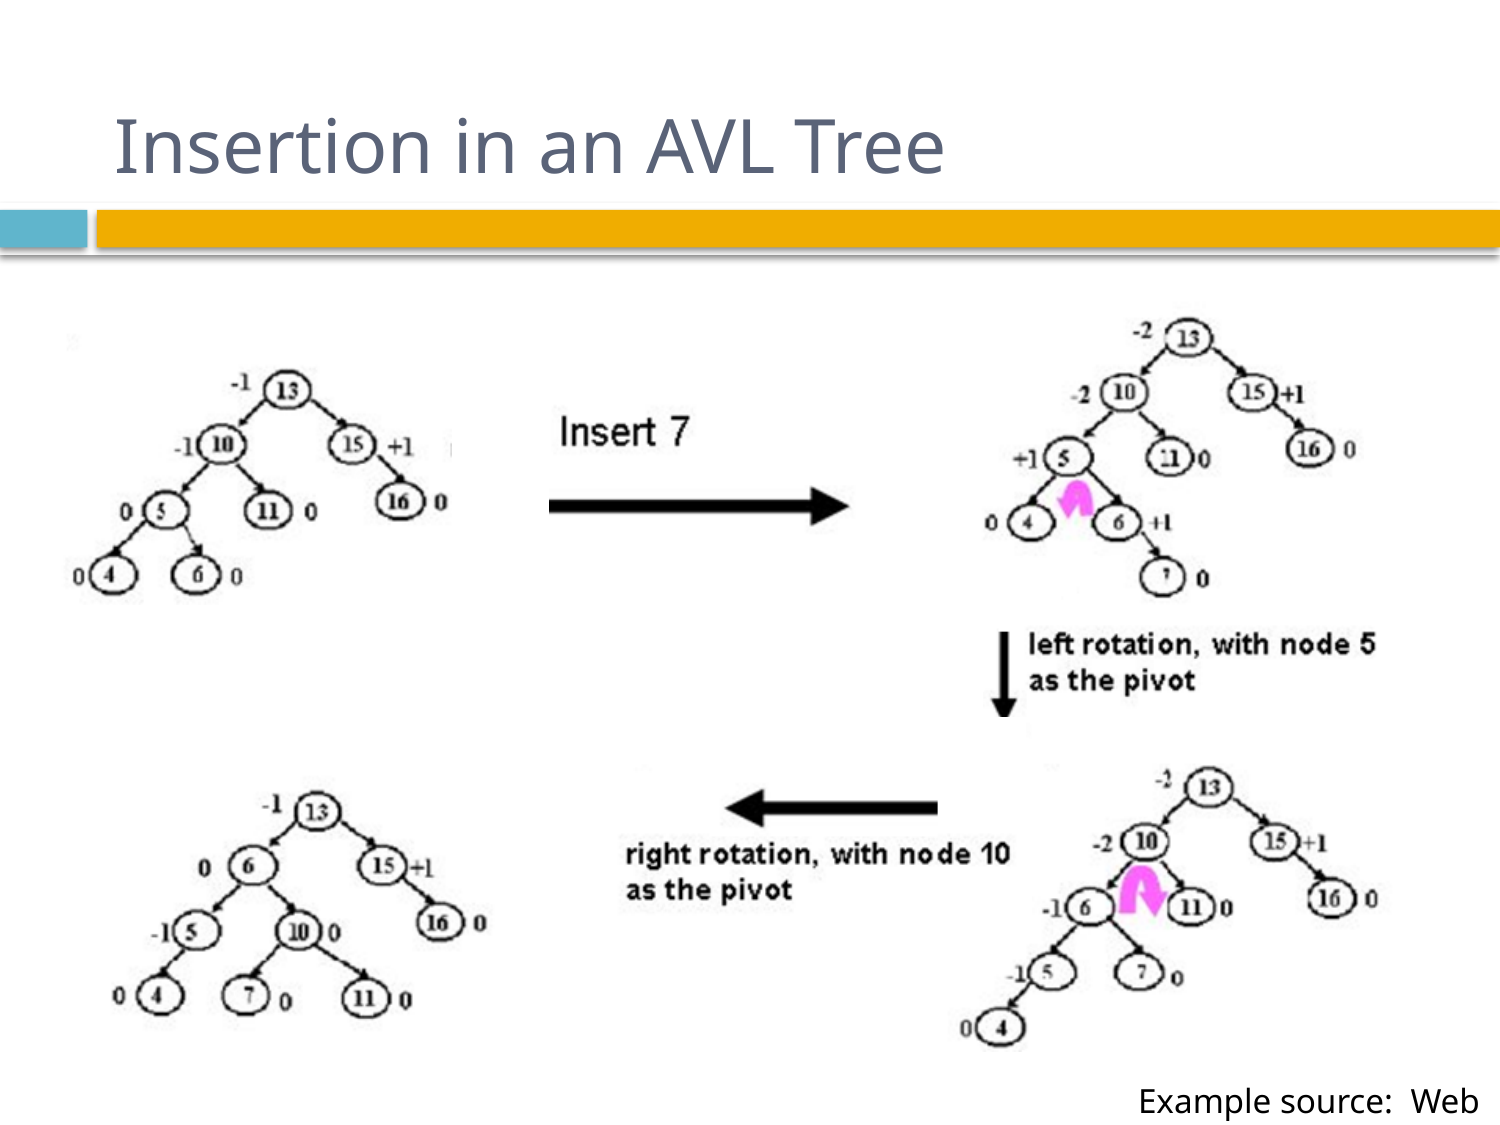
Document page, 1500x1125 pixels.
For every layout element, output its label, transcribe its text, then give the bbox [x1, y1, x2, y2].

picture [587, 293, 1399, 1053]
picture [549, 399, 863, 541]
text_box Example source: Web [1123, 1072, 1496, 1125]
picture [49, 312, 452, 605]
picture [99, 751, 499, 1052]
title Insertion in an AVL Tree [99, 50, 1375, 238]
